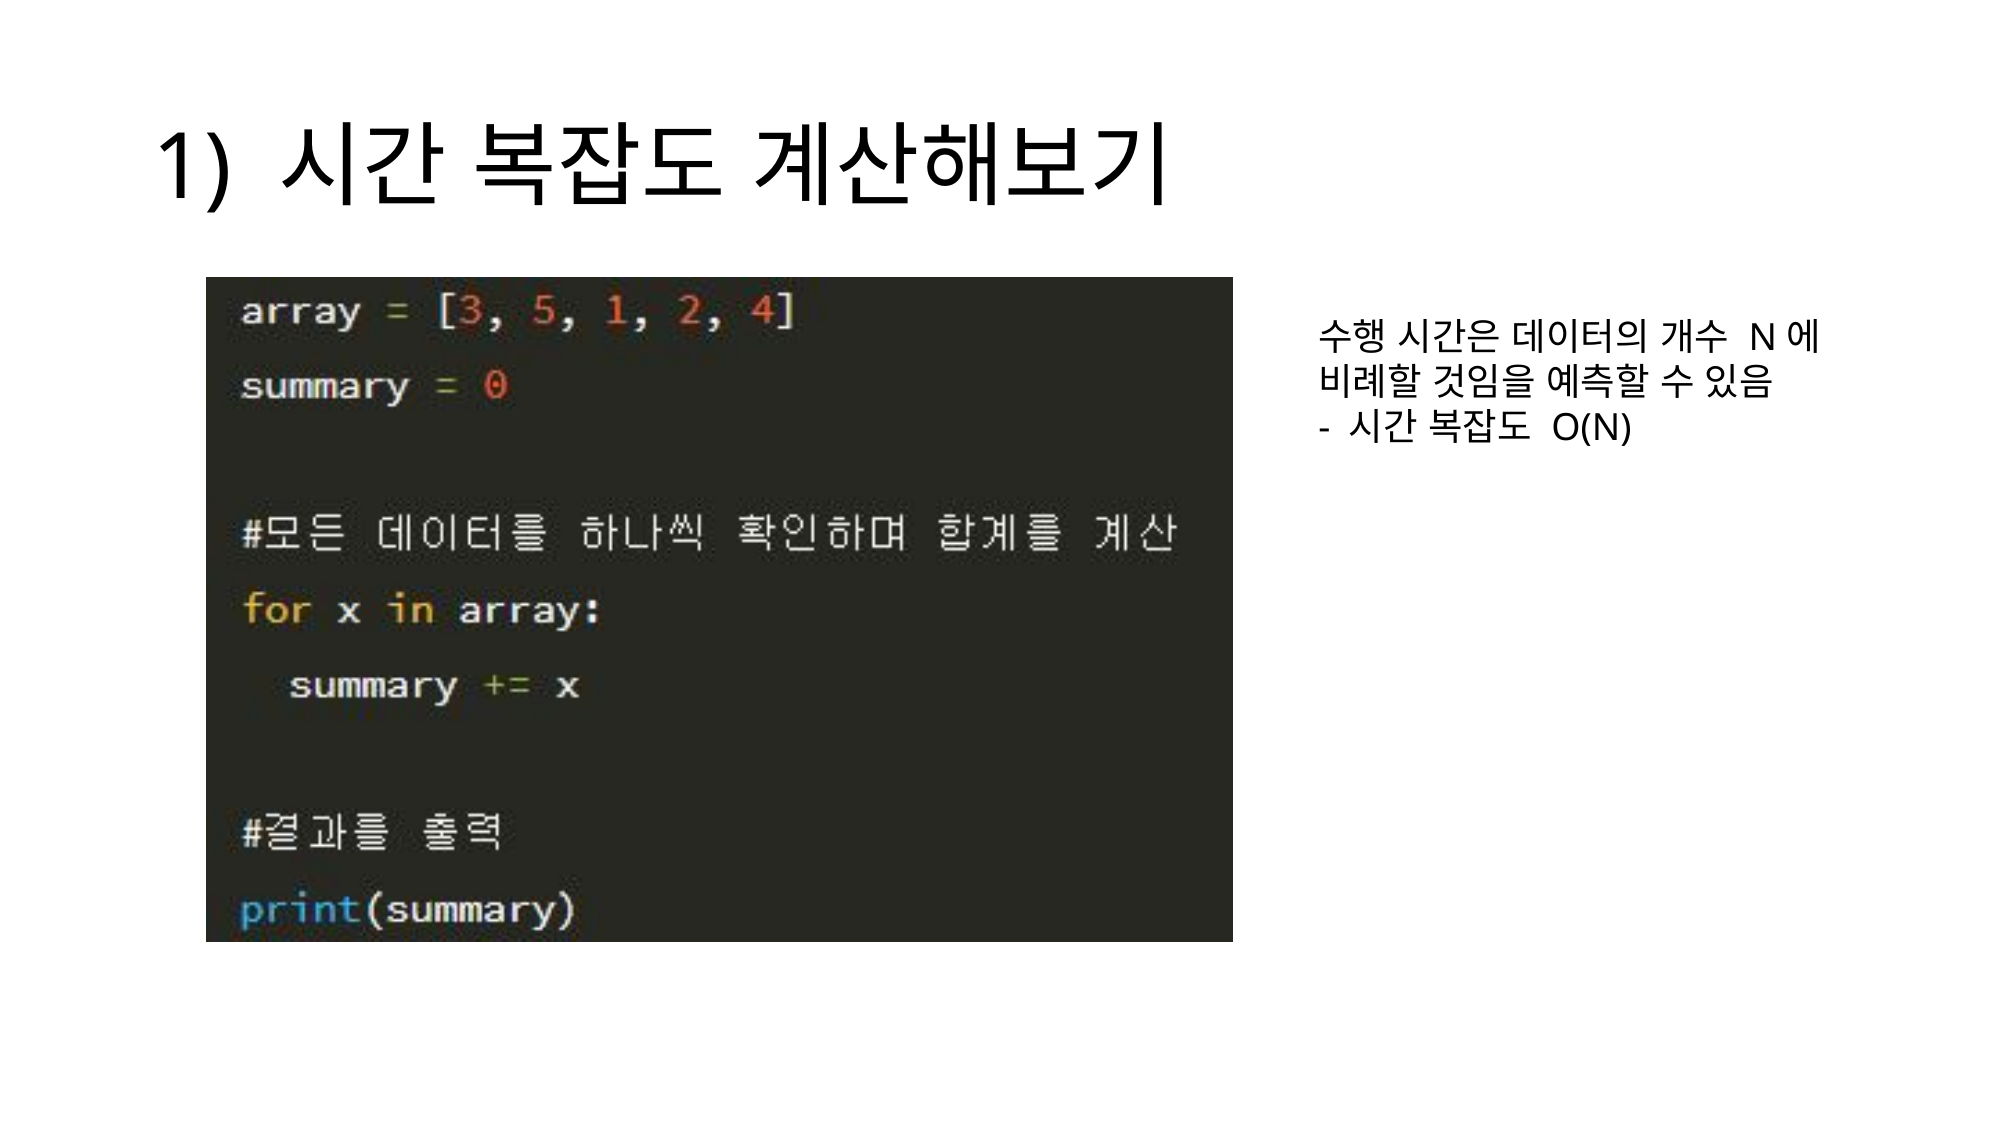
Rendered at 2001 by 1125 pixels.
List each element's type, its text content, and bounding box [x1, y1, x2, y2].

title 1) 시간 복잡도 계산해보기 [137, 59, 1863, 278]
text_box 수행 시간은 데이터의 개수 N에 비례할 것임을 예측할 수 있음 - 시간 복잡도 O(N) [1303, 305, 1907, 456]
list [206, 277, 1233, 942]
